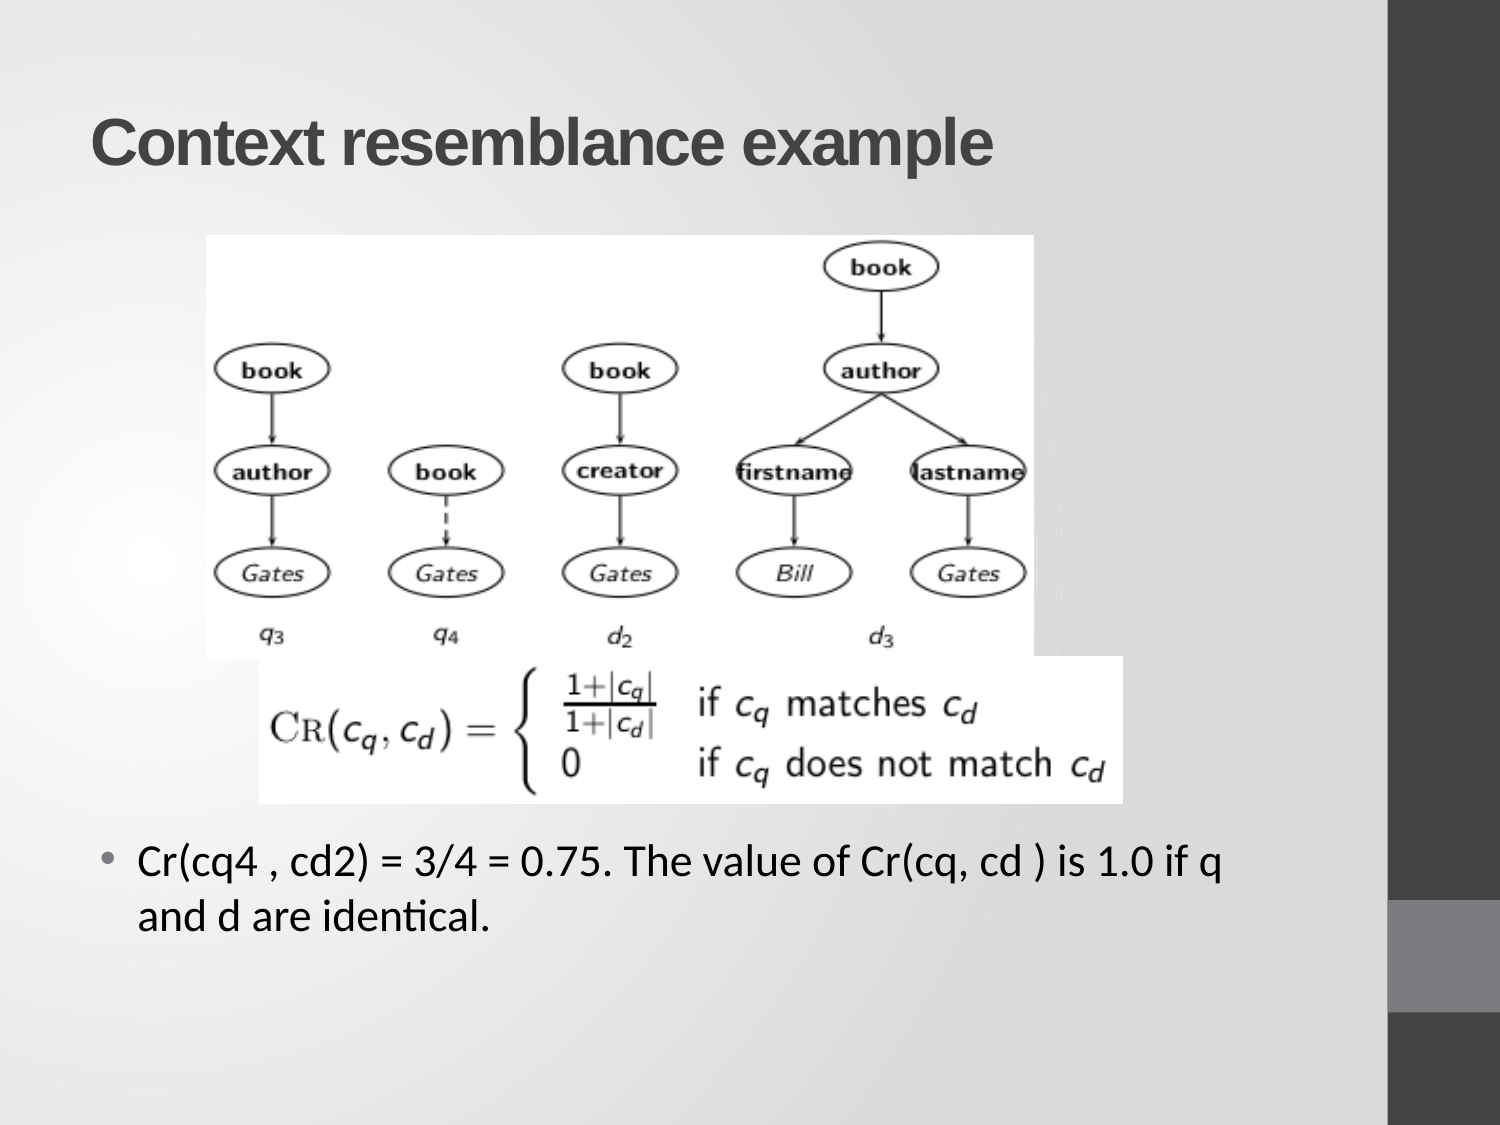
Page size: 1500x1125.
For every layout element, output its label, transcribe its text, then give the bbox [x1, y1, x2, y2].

picture [206, 235, 1123, 805]
list Cr(cq4 , cd2) = 3/4 = 0.75. The value of Cr(cq, cd ) is 1.0 if q and d are identical. [65, 310, 1316, 1098]
title Context resemblance example [75, 45, 1325, 233]
